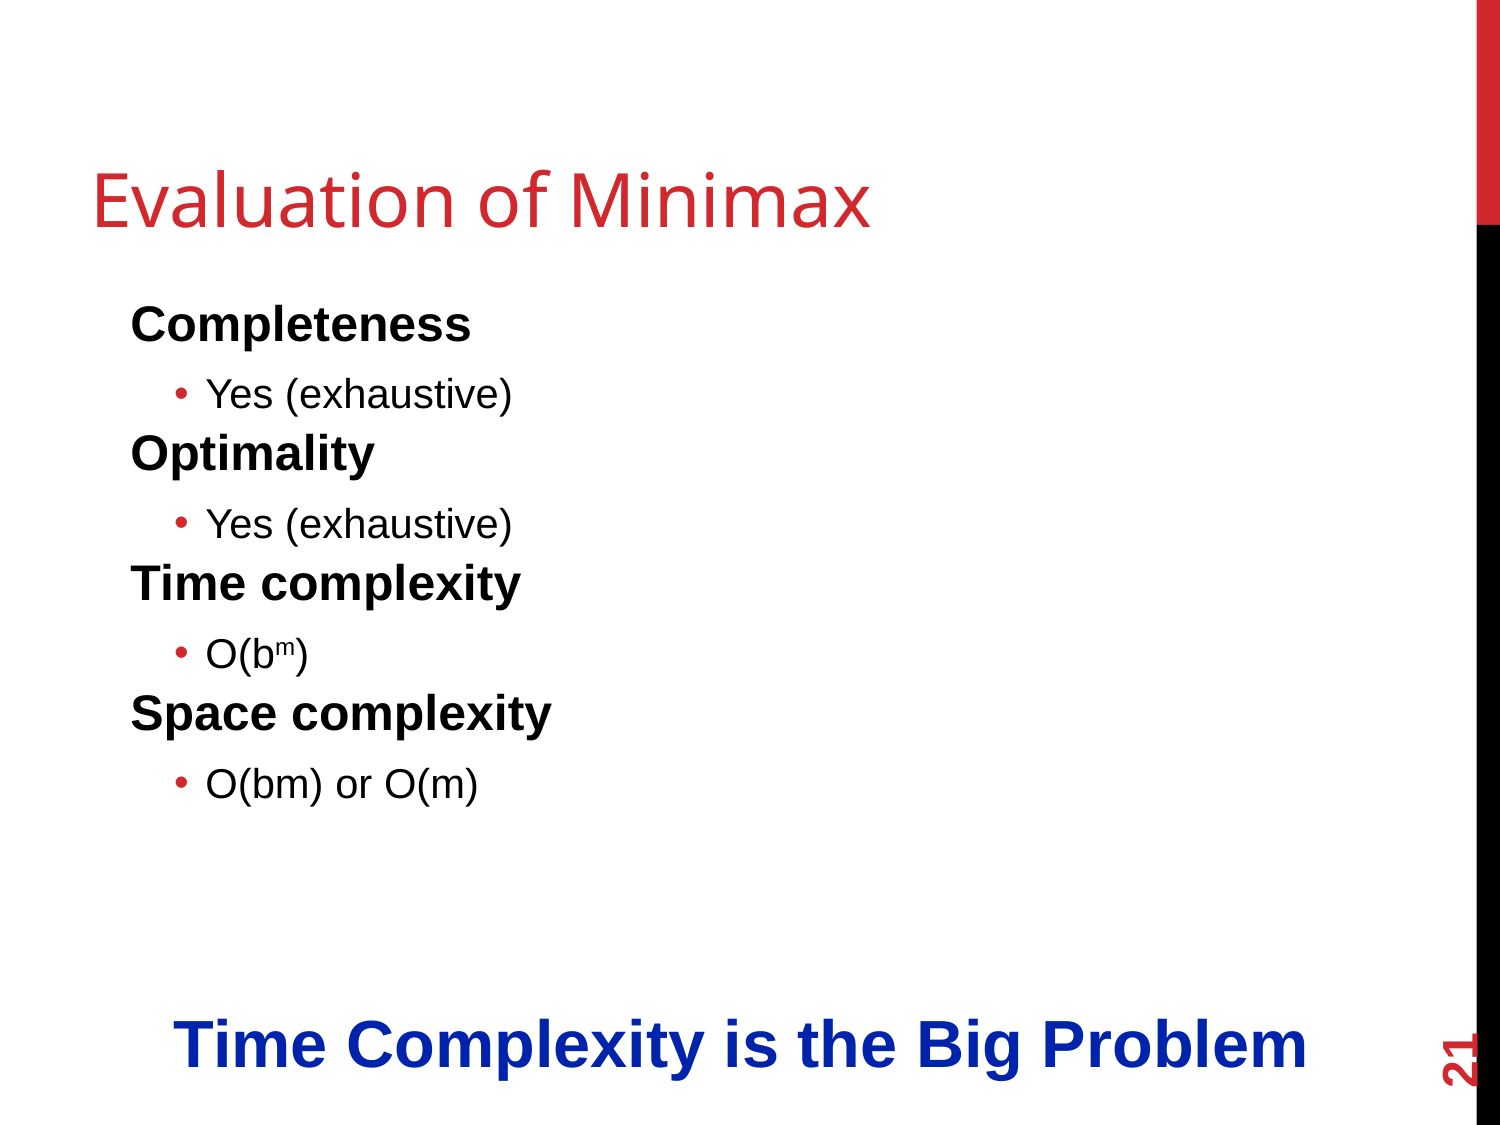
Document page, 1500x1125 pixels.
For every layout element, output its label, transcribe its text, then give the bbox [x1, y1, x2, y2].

text_box Time Complexity is the Big Problem [158, 992, 1327, 1088]
slide_number ‹#› [1427, 887, 1488, 1104]
title Evaluation of Minimax [75, 25, 1025, 250]
list Completeness Yes (exhaustive) Optimality Yes (exhaustive) Time complexity O(bm) Space complexity O(bm) or O(m) [115, 290, 1391, 966]
